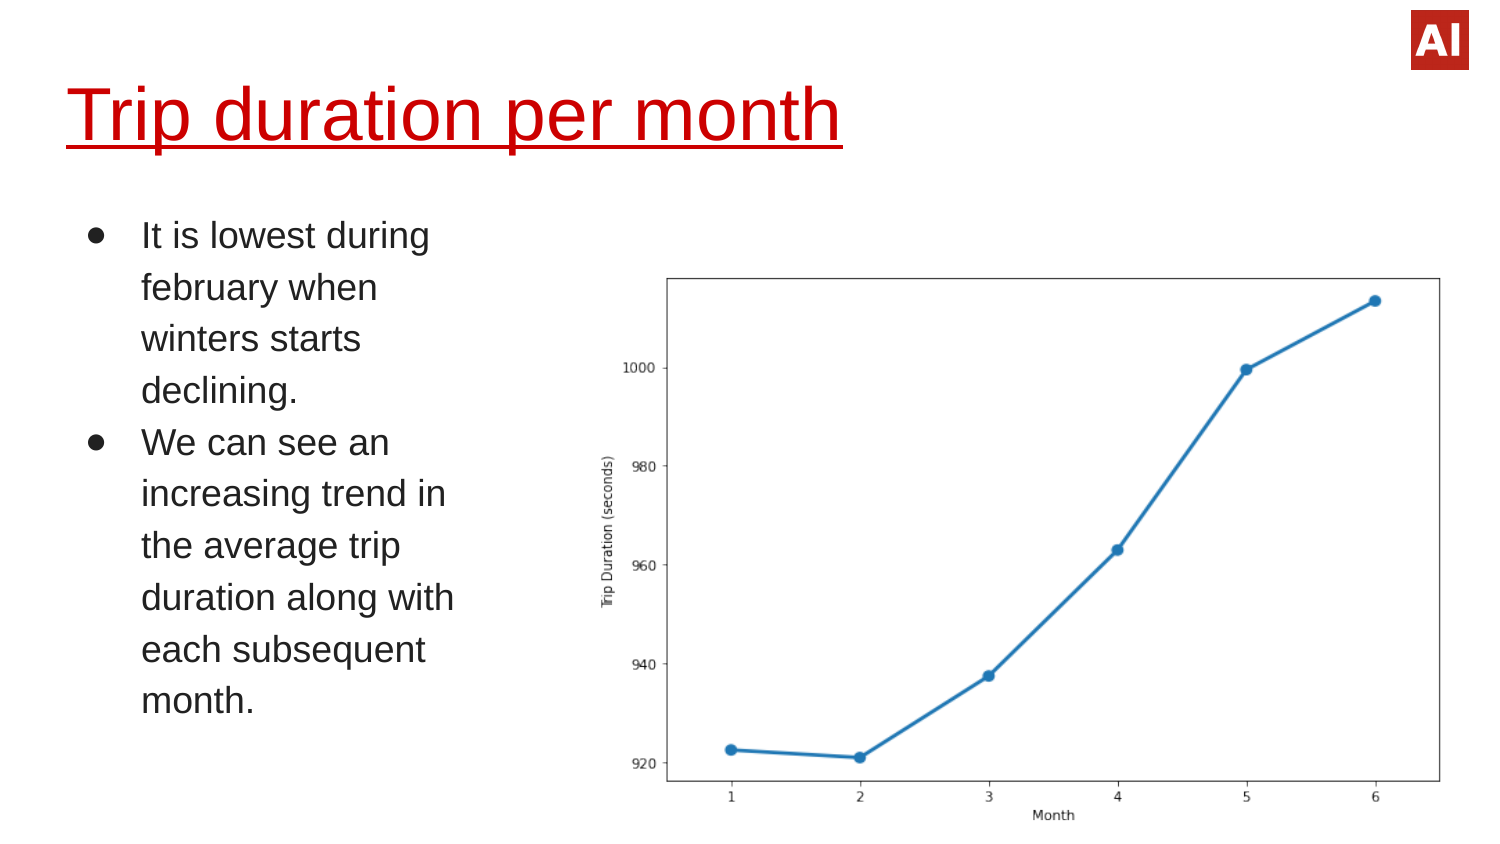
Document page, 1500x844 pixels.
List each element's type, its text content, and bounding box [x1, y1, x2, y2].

picture [1411, 10, 1469, 70]
title Trip duration per month [51, 50, 1449, 145]
picture [592, 270, 1450, 832]
list It is lowest during february when winters starts declining. We can see an increasing trend in the average trip duration along with each subsequent month. [51, 189, 484, 750]
